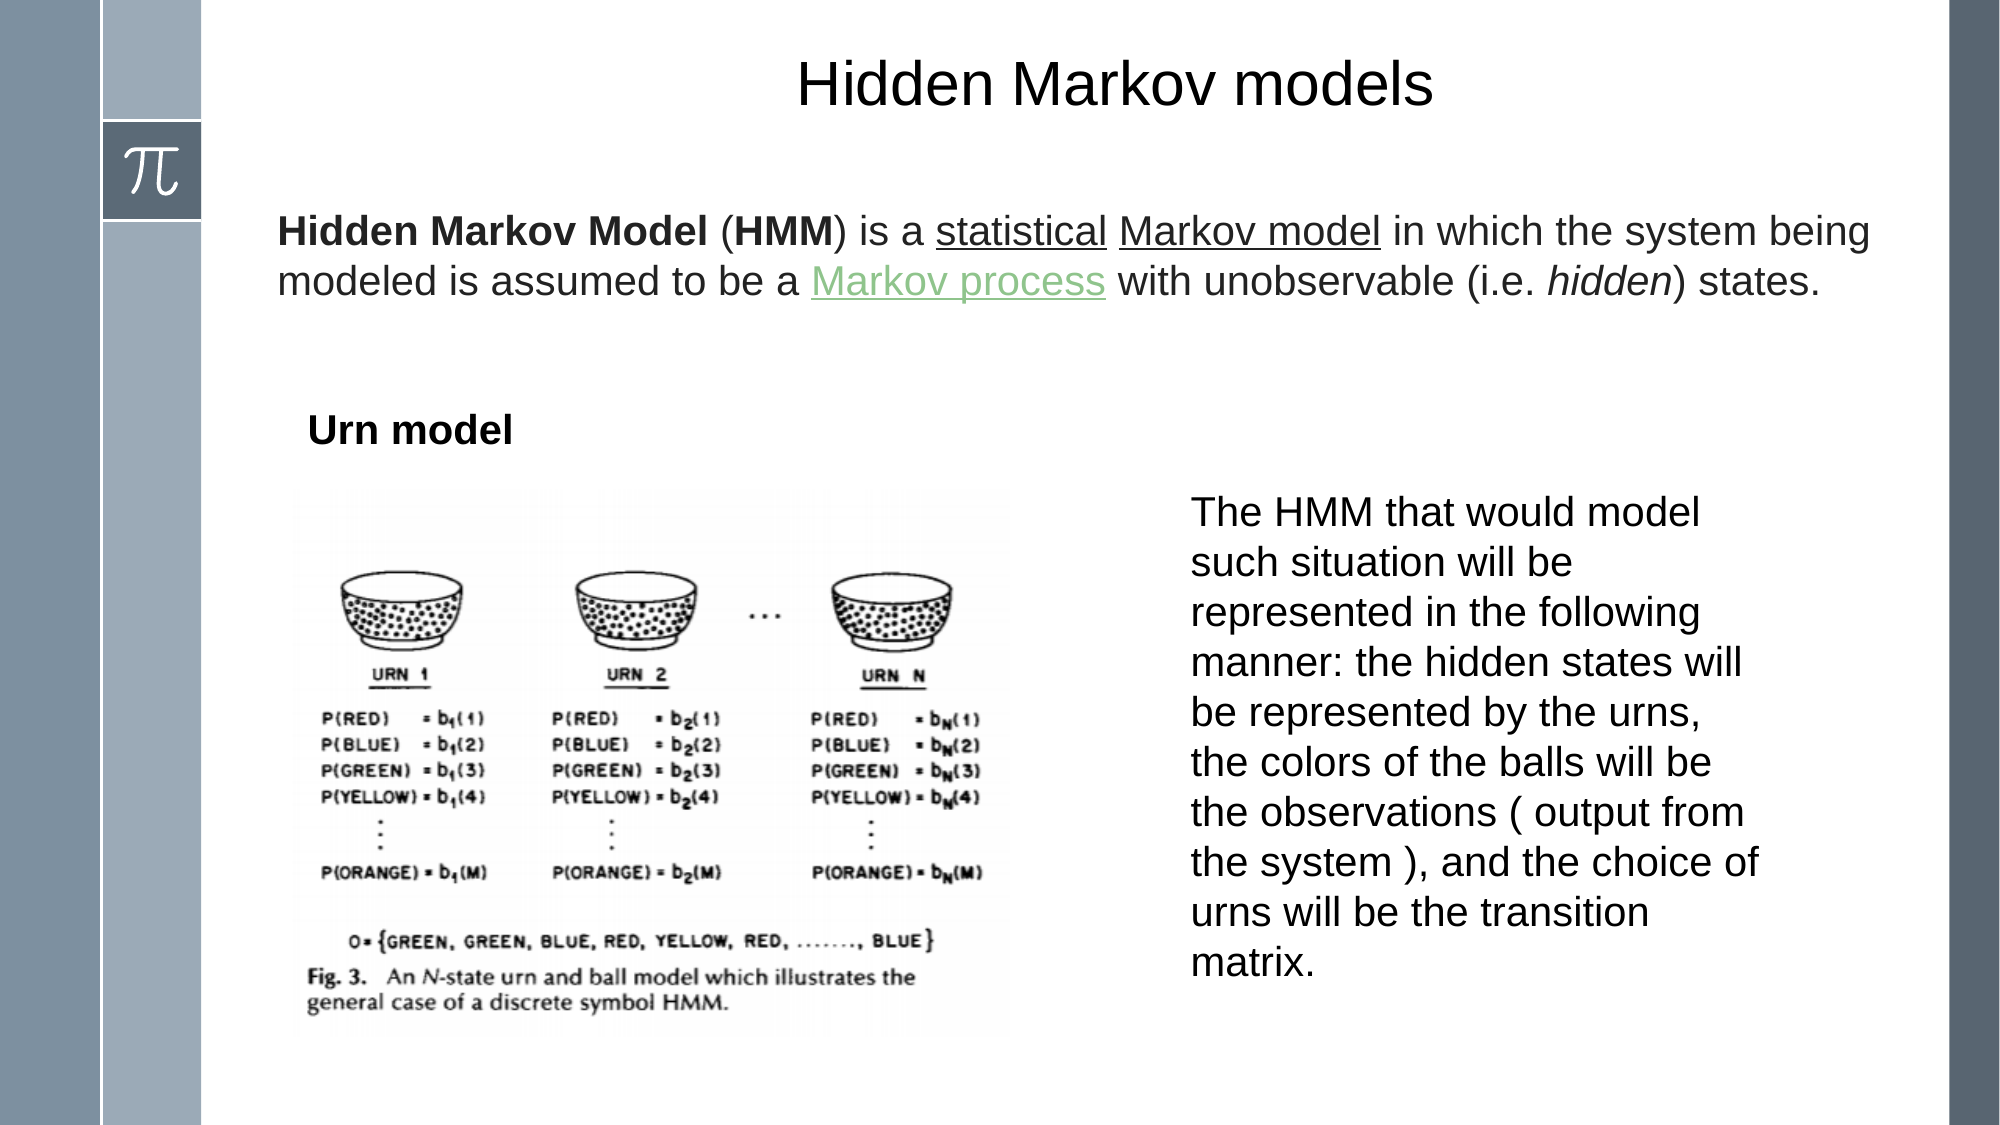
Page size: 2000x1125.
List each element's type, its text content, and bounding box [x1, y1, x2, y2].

text_box The HMM that would model such situation will be represented in the following manner: the hidden states will be represented by the urns, the colors of the balls will be the observations ( output from the system ), and the choice of urns will be the transition matrix. [1175, 469, 1786, 982]
text_box Urn model [292, 388, 808, 488]
picture [292, 488, 1010, 1037]
text_box Hidden Markov Model (HMM) is a statistical Markov model in which the system being modeled is assumed to be a Markov process with unobservable (i.e. hidden) states. [262, 188, 1890, 335]
text_box Hidden Markov models [781, 28, 1460, 141]
